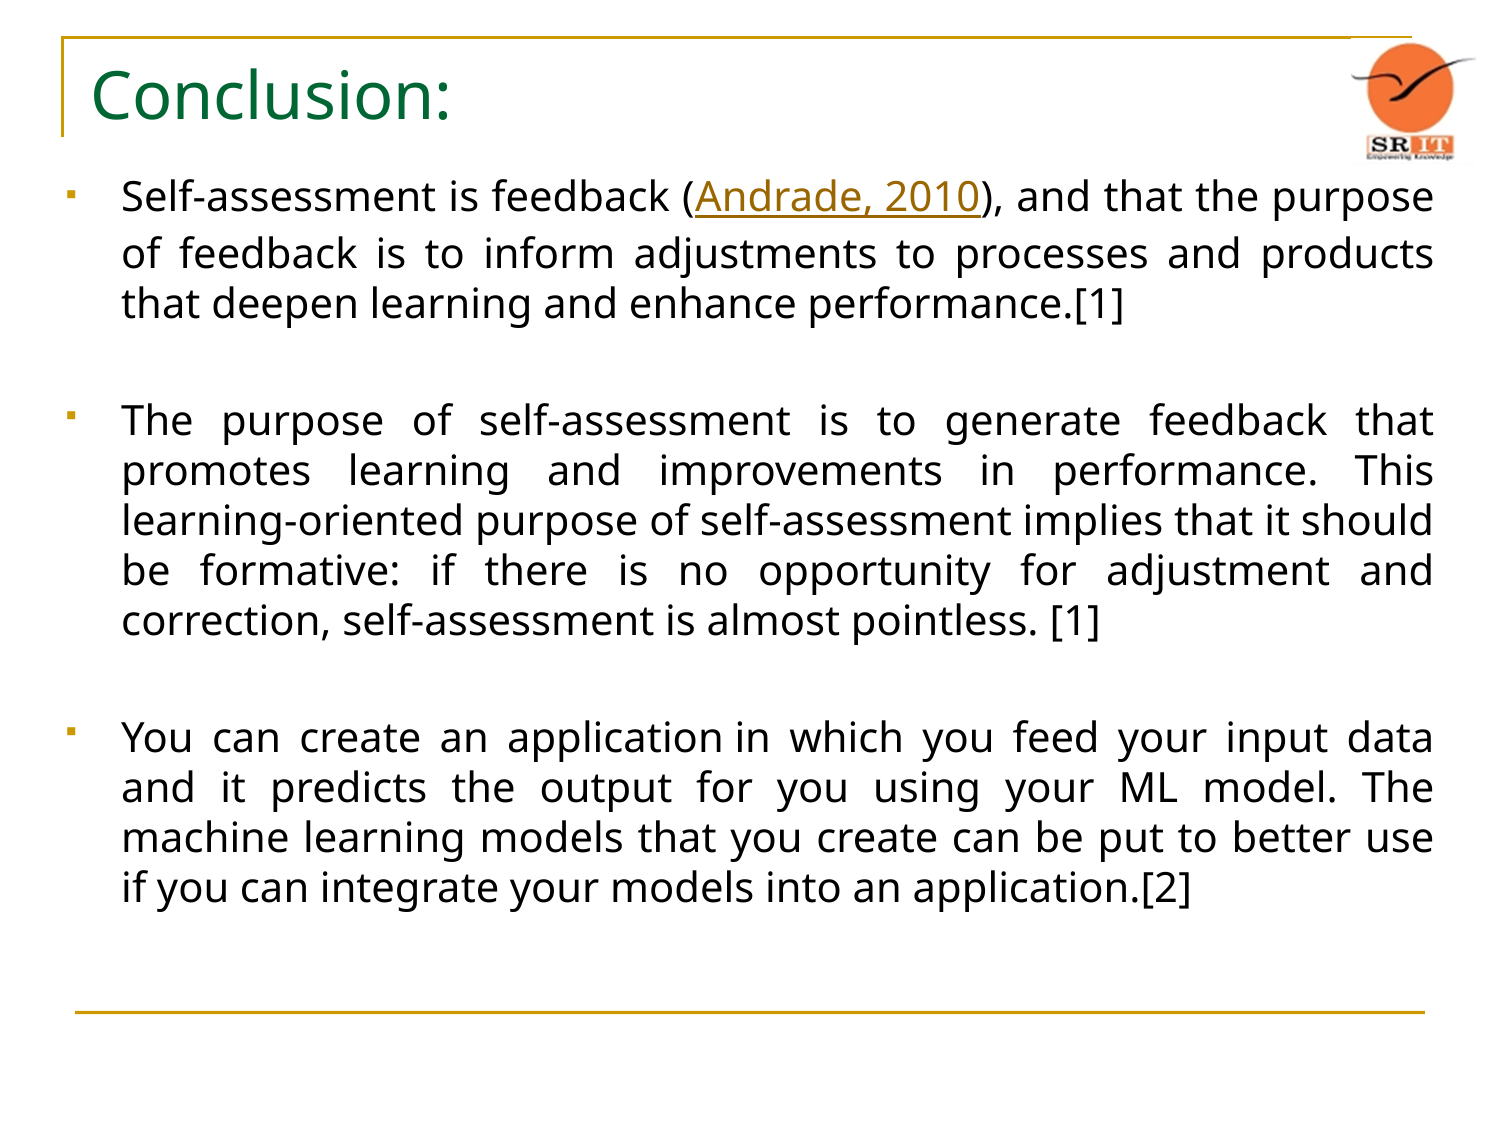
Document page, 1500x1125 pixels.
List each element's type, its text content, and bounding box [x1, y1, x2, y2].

picture [1350, 37, 1477, 165]
list Self-assessment is feedback (Andrade, 2010), and that the purpose of feedback is to inform adjustments to processes and products that deepen learning and enhance performance.[1] The purpose of self-assessment is to generate feedback that promotes learning and improvements in performance. This learning-oriented purpose of self-assessment implies that it should be formative: if there is no opportunity for adjustment and correction, self-assessment is almost pointless. [1] You can create an application in which you feed your input data and it predicts the output for you using your ML model. The machine learning models that you create can be put to better use if you can integrate your models into an application.[2] [49, 162, 1451, 1001]
title Conclusion: [74, 45, 1426, 162]
